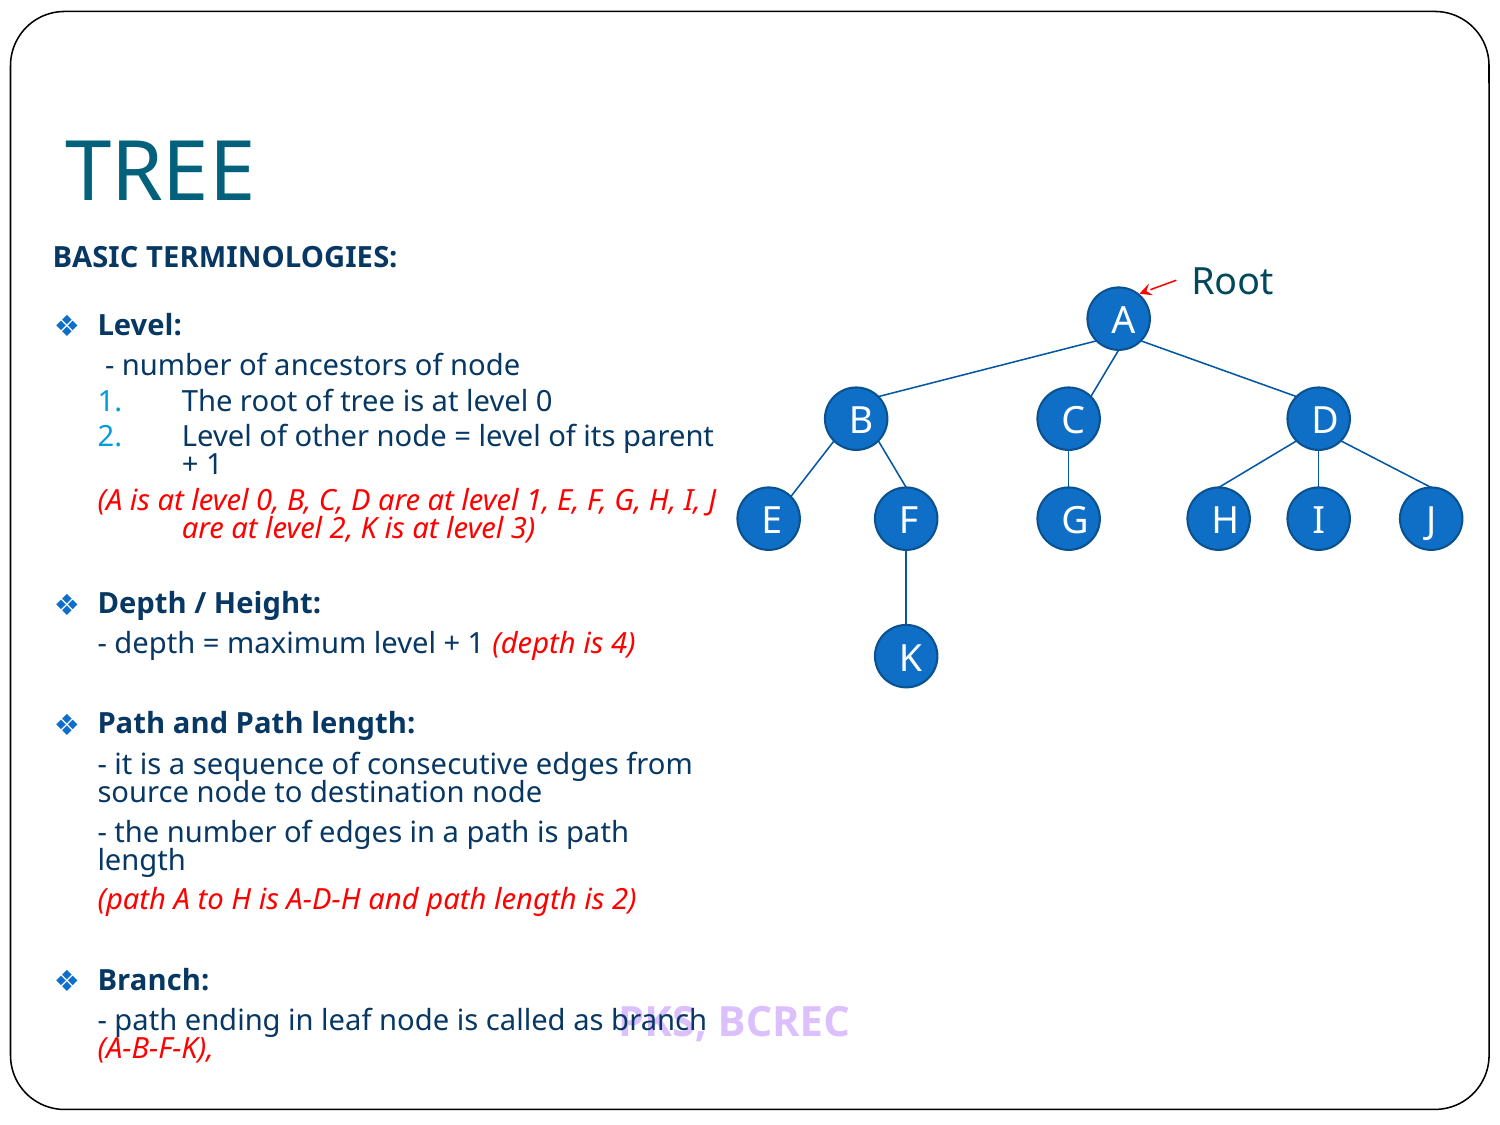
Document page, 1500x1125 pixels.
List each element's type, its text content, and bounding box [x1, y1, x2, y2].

list BASIC TERMINOLOGIES: Level: - number of ancestors of node The root of tree is at level 0 Level of other node = level of its parent + 1 (A is at level 0, B, C, D are at level 1, E, F, G, H, I, J are at level 2, K is at level 3) Depth / Height: - depth = maximum level + 1 (depth is 4) Path and Path length: - it is a sequence of consecutive edges from source node to destination node - the number of edges in a path is path length (path A to H is A-D-H and path length is 2) Branch: - path ending in leaf node is called as branch (A-B-F-K), [37, 237, 738, 1125]
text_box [737, 249, 1463, 688]
title TREE [50, 45, 1425, 233]
